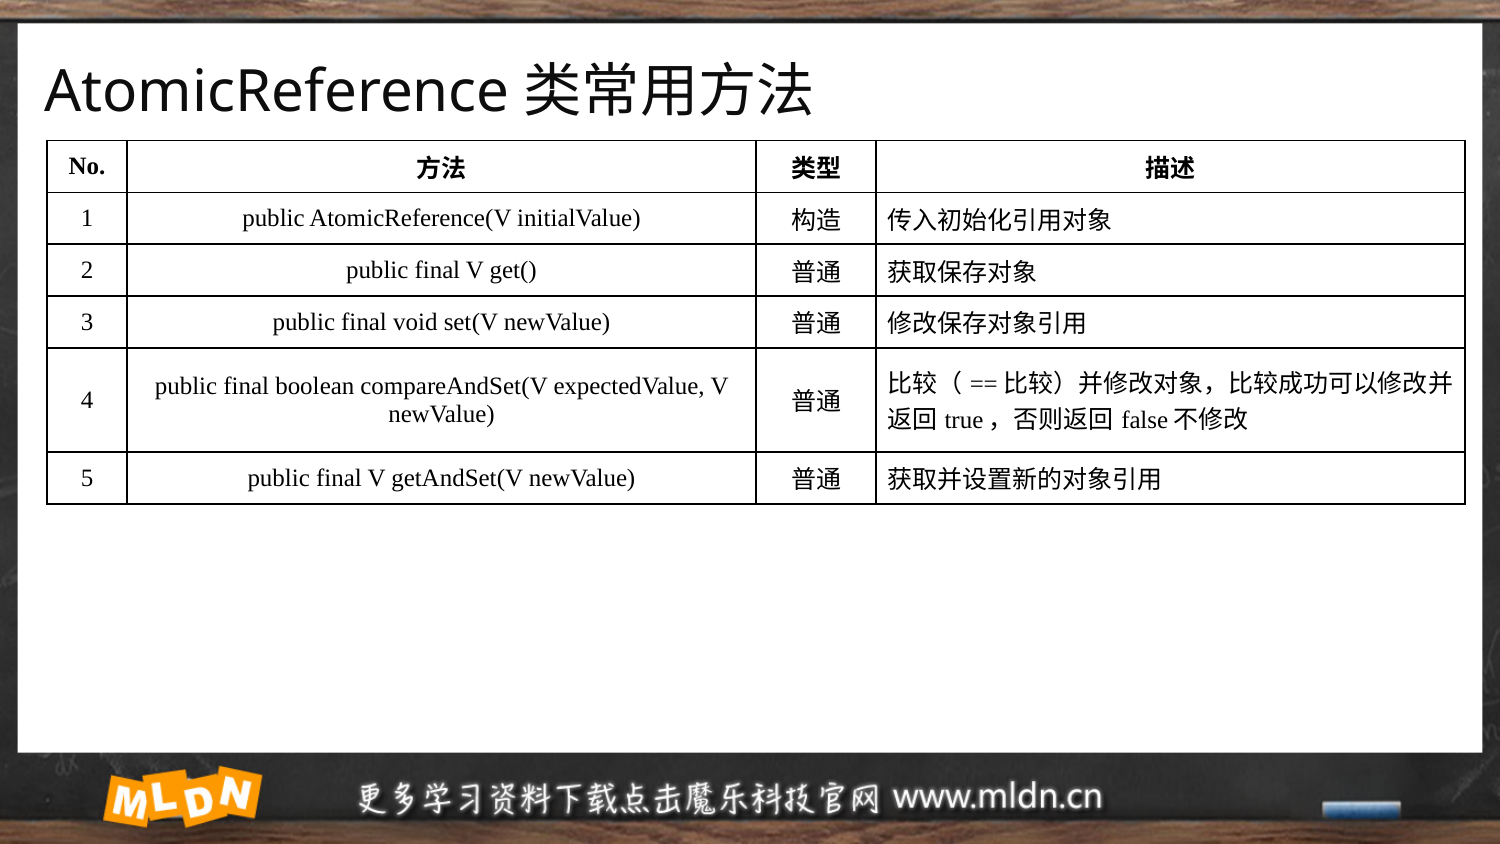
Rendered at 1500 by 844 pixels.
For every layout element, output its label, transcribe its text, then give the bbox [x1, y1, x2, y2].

table_cell 传入初始化引用对象 [877, 193, 1464, 243]
table_cell 普通 [757, 453, 875, 503]
table_cell 修改保存对象引用 [877, 297, 1464, 347]
table_header 描述 [877, 141, 1464, 192]
table_cell public final V getAndSet​(V newValue) [128, 453, 755, 503]
table_cell public AtomicReference​(V initialValue) [128, 193, 755, 243]
title AtomicReference类常用方法 [29, 34, 1471, 141]
table_cell 3 [48, 297, 126, 347]
table_cell 2 [48, 245, 126, 295]
table_cell 获取保存对象 [877, 245, 1464, 295]
table_cell 1 [48, 193, 126, 243]
table_header 类型 [757, 141, 875, 192]
table_cell 普通 [757, 297, 875, 347]
table_cell 普通 [757, 349, 875, 451]
table_cell 构造 [757, 193, 875, 243]
table_cell 4 [48, 349, 126, 451]
table_cell 比较（==比较）并修改对象，比较成功可以修改并返回true，否则返回false不修改 [877, 349, 1464, 451]
picture [0, 0, 1500, 844]
table_header 方法 [128, 141, 755, 192]
table_cell public final V get() [128, 245, 755, 295]
table_cell 5 [48, 453, 126, 503]
table_header No. [48, 141, 126, 192]
table_cell public final void set​(V newValue) [128, 297, 755, 347]
table_cell 普通 [757, 245, 875, 295]
table_cell public final boolean compareAndSet​(V expectedValue, V newValue) [128, 349, 755, 451]
table_cell 获取并设置新的对象引用 [877, 453, 1464, 503]
